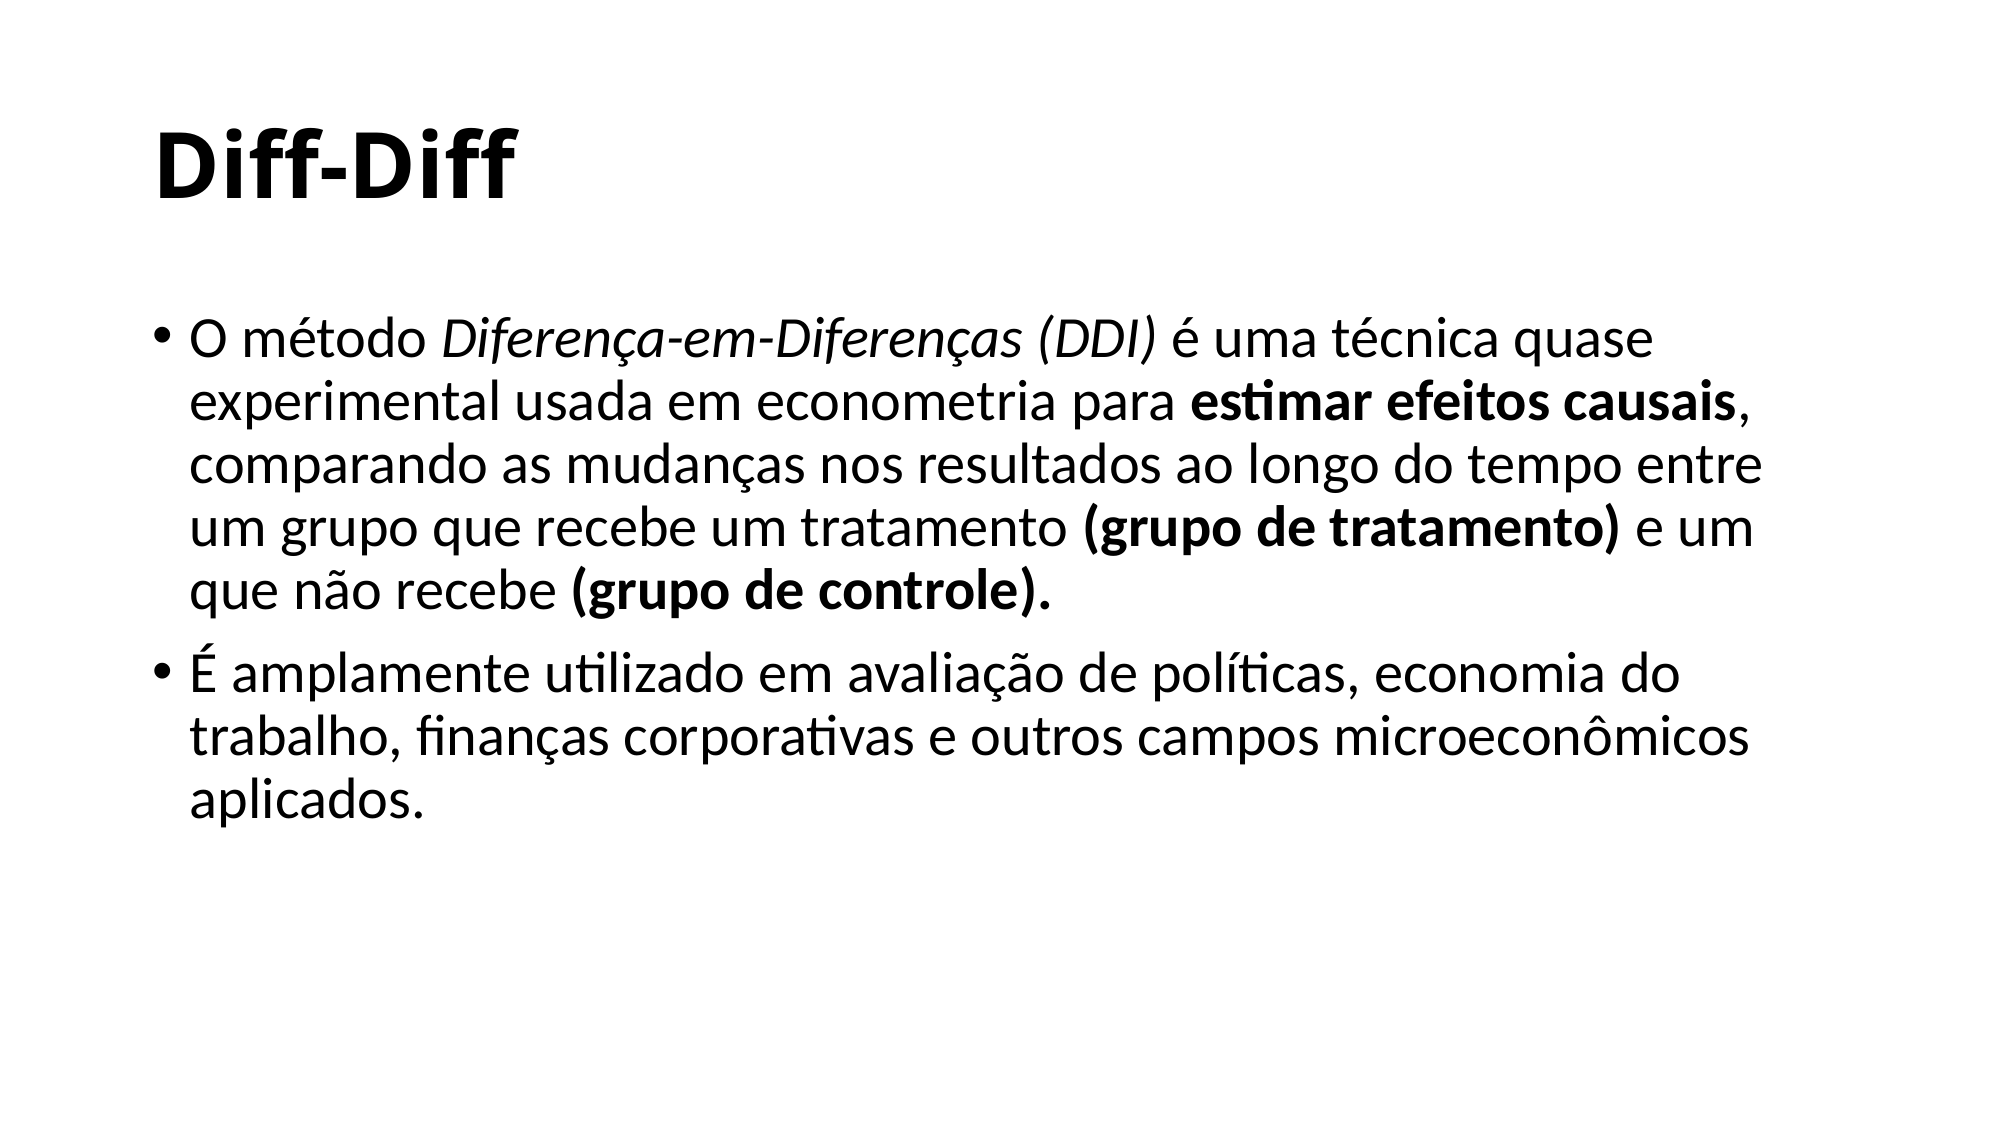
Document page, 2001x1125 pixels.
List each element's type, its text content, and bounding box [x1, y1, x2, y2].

list O método Diferença-em-Diferenças (DDI) é uma técnica quase experimental usada em econometria para estimar efeitos causais, comparando as mudanças nos resultados ao longo do tempo entre um grupo que recebe um tratamento (grupo de tratamento) e um que não recebe (grupo de controle). É amplamente utilizado em avaliação de políticas, economia do trabalho, finanças corporativas e outros campos microeconômicos aplicados. [137, 299, 1863, 1014]
title Diff-Diff [137, 59, 1863, 278]
